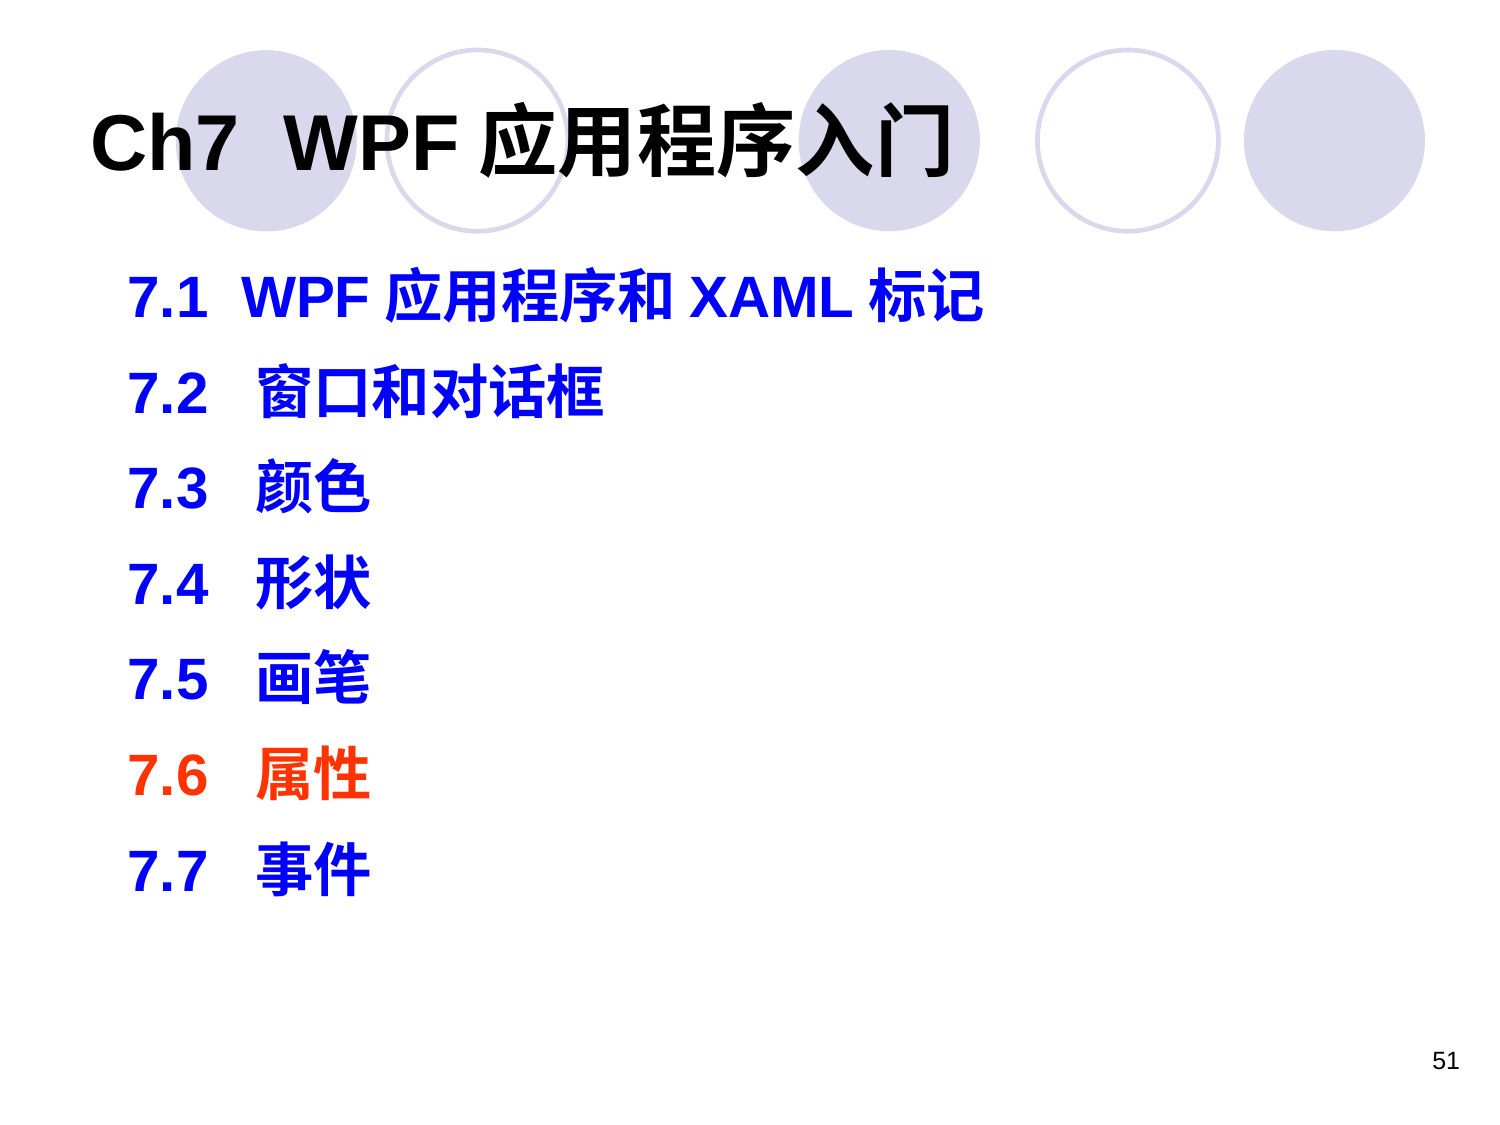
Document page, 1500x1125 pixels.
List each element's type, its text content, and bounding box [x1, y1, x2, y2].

text_box 51 [1125, 1037, 1475, 1113]
title Ch7 WPF应用程序入门 [75, 45, 1425, 233]
list 7.1 WPF应用程序和XAML标记 7.2 窗口和对话框 7.3 颜色 7.4 形状 7.5 画笔 7.6 属性 7.7 事件 [112, 237, 1413, 963]
